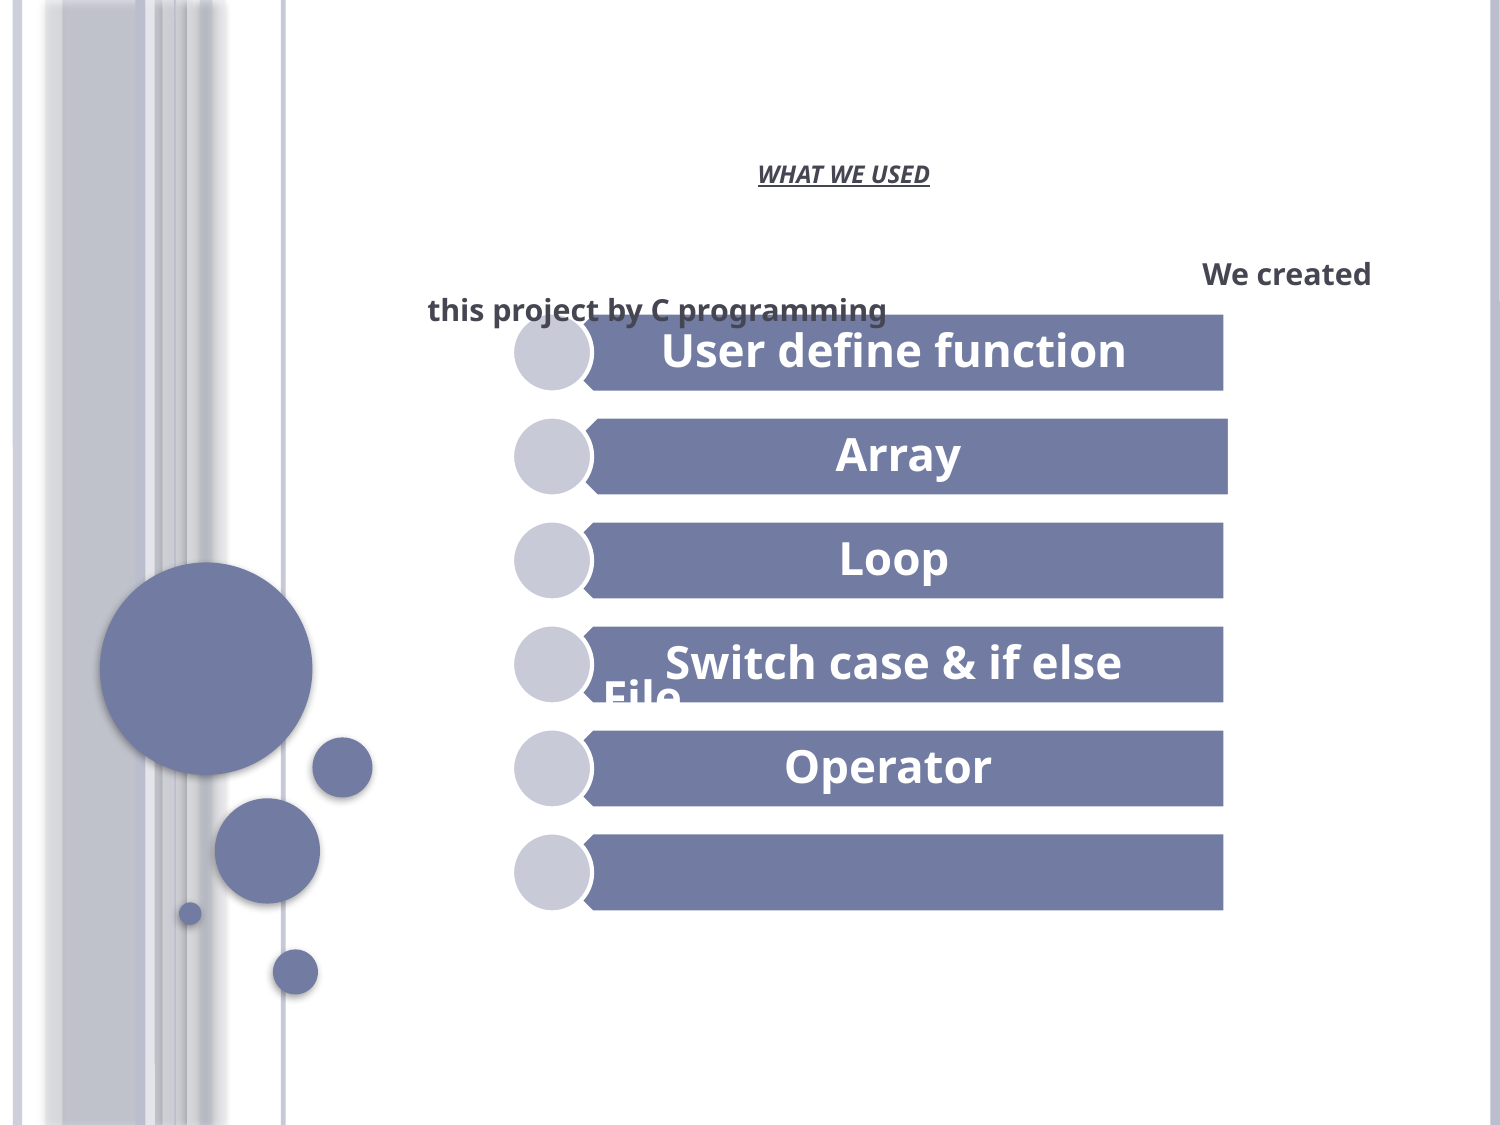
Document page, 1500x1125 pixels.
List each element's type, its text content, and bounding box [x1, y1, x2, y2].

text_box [361, 311, 1376, 913]
text_box We created this project by C programming [412, 174, 1425, 338]
title what we used [437, 62, 1250, 174]
